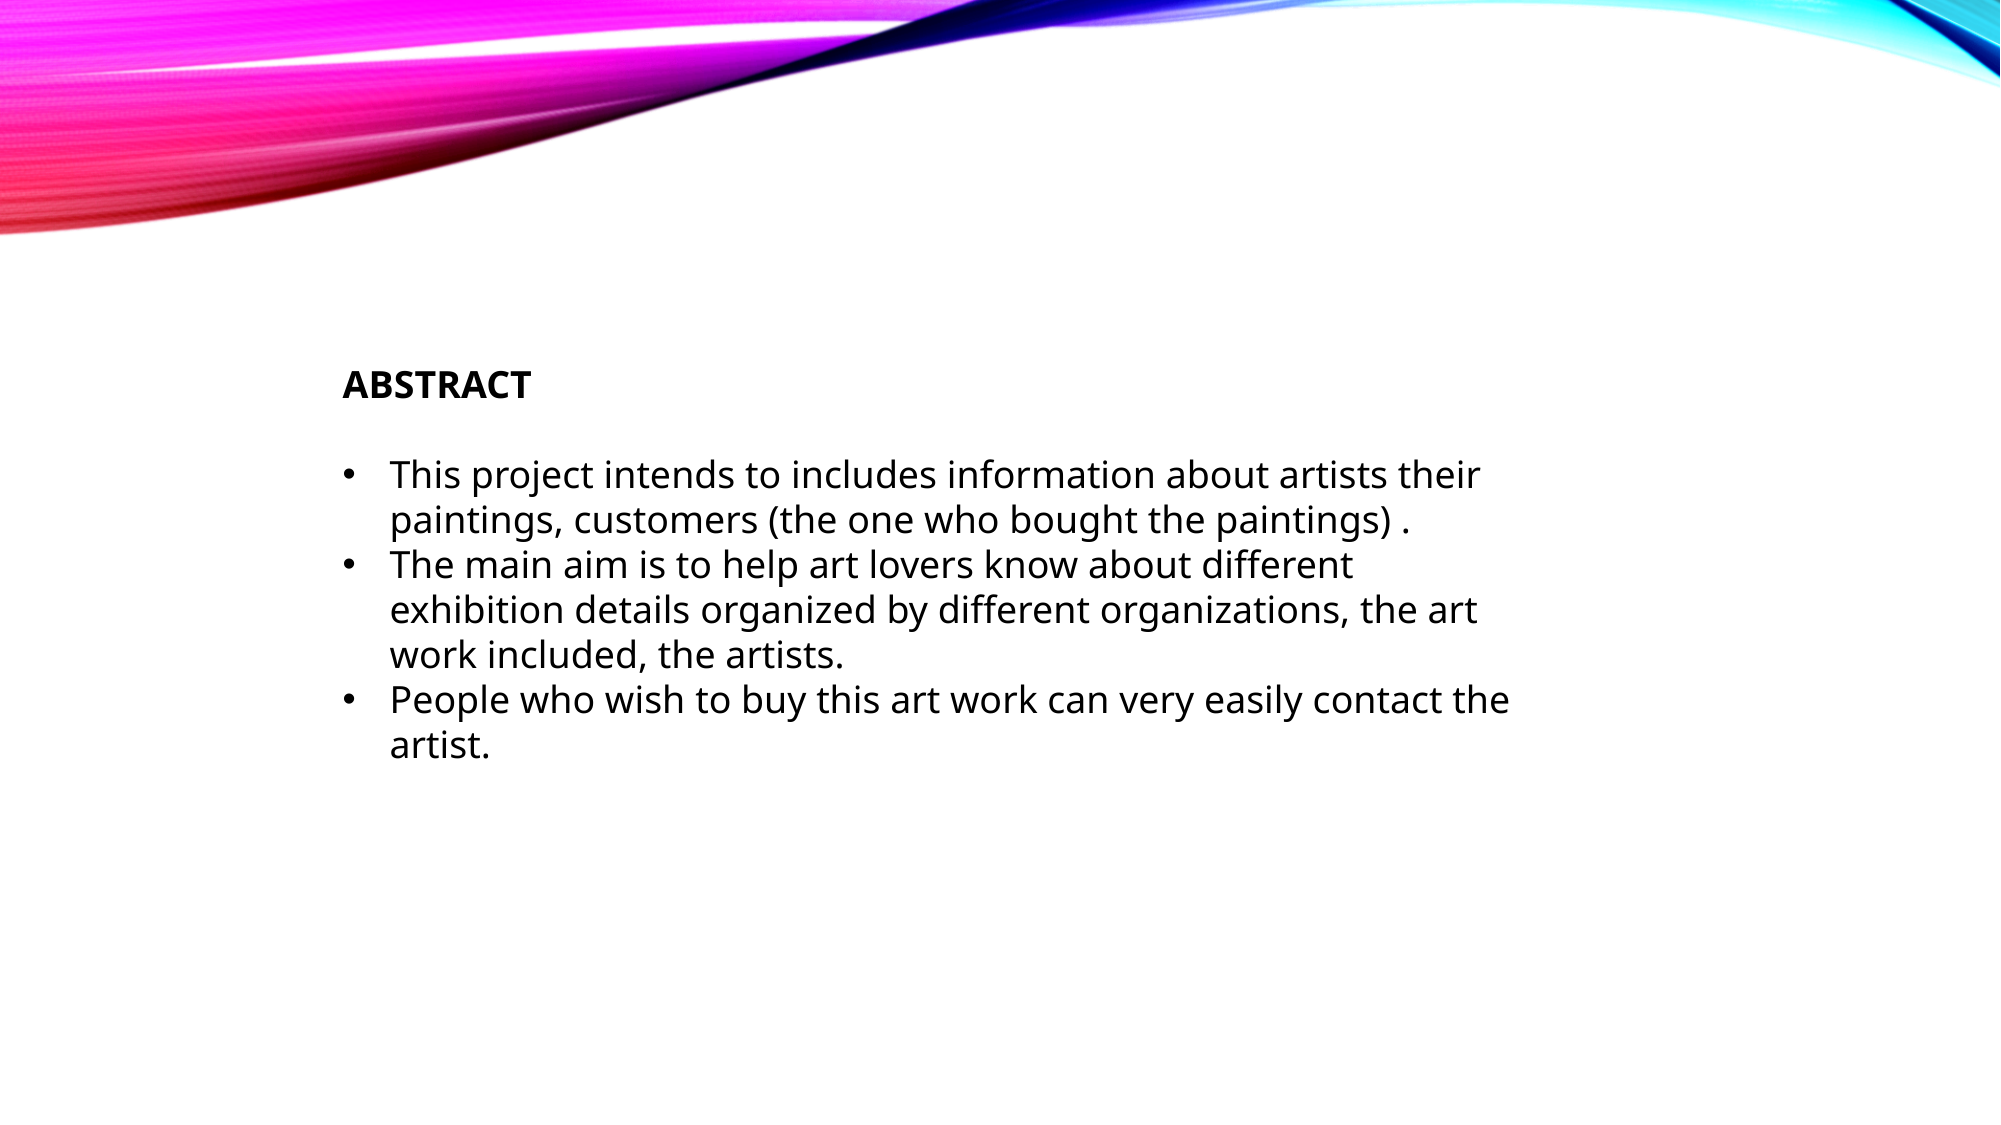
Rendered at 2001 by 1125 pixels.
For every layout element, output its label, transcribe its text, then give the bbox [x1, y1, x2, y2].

picture [1910, 0, 2000, 45]
picture [0, 0, 2000, 237]
picture [1890, 0, 2000, 75]
text_box ABSTRACT This project intends to includes information about artists their paintings, customers (the one who bought the paintings) . The main aim is to help art lovers know about different exhibition details organized by different organizations, the art work included, the artists. People who wish to buy this art work can very easily contact the artist. [327, 353, 1552, 1125]
